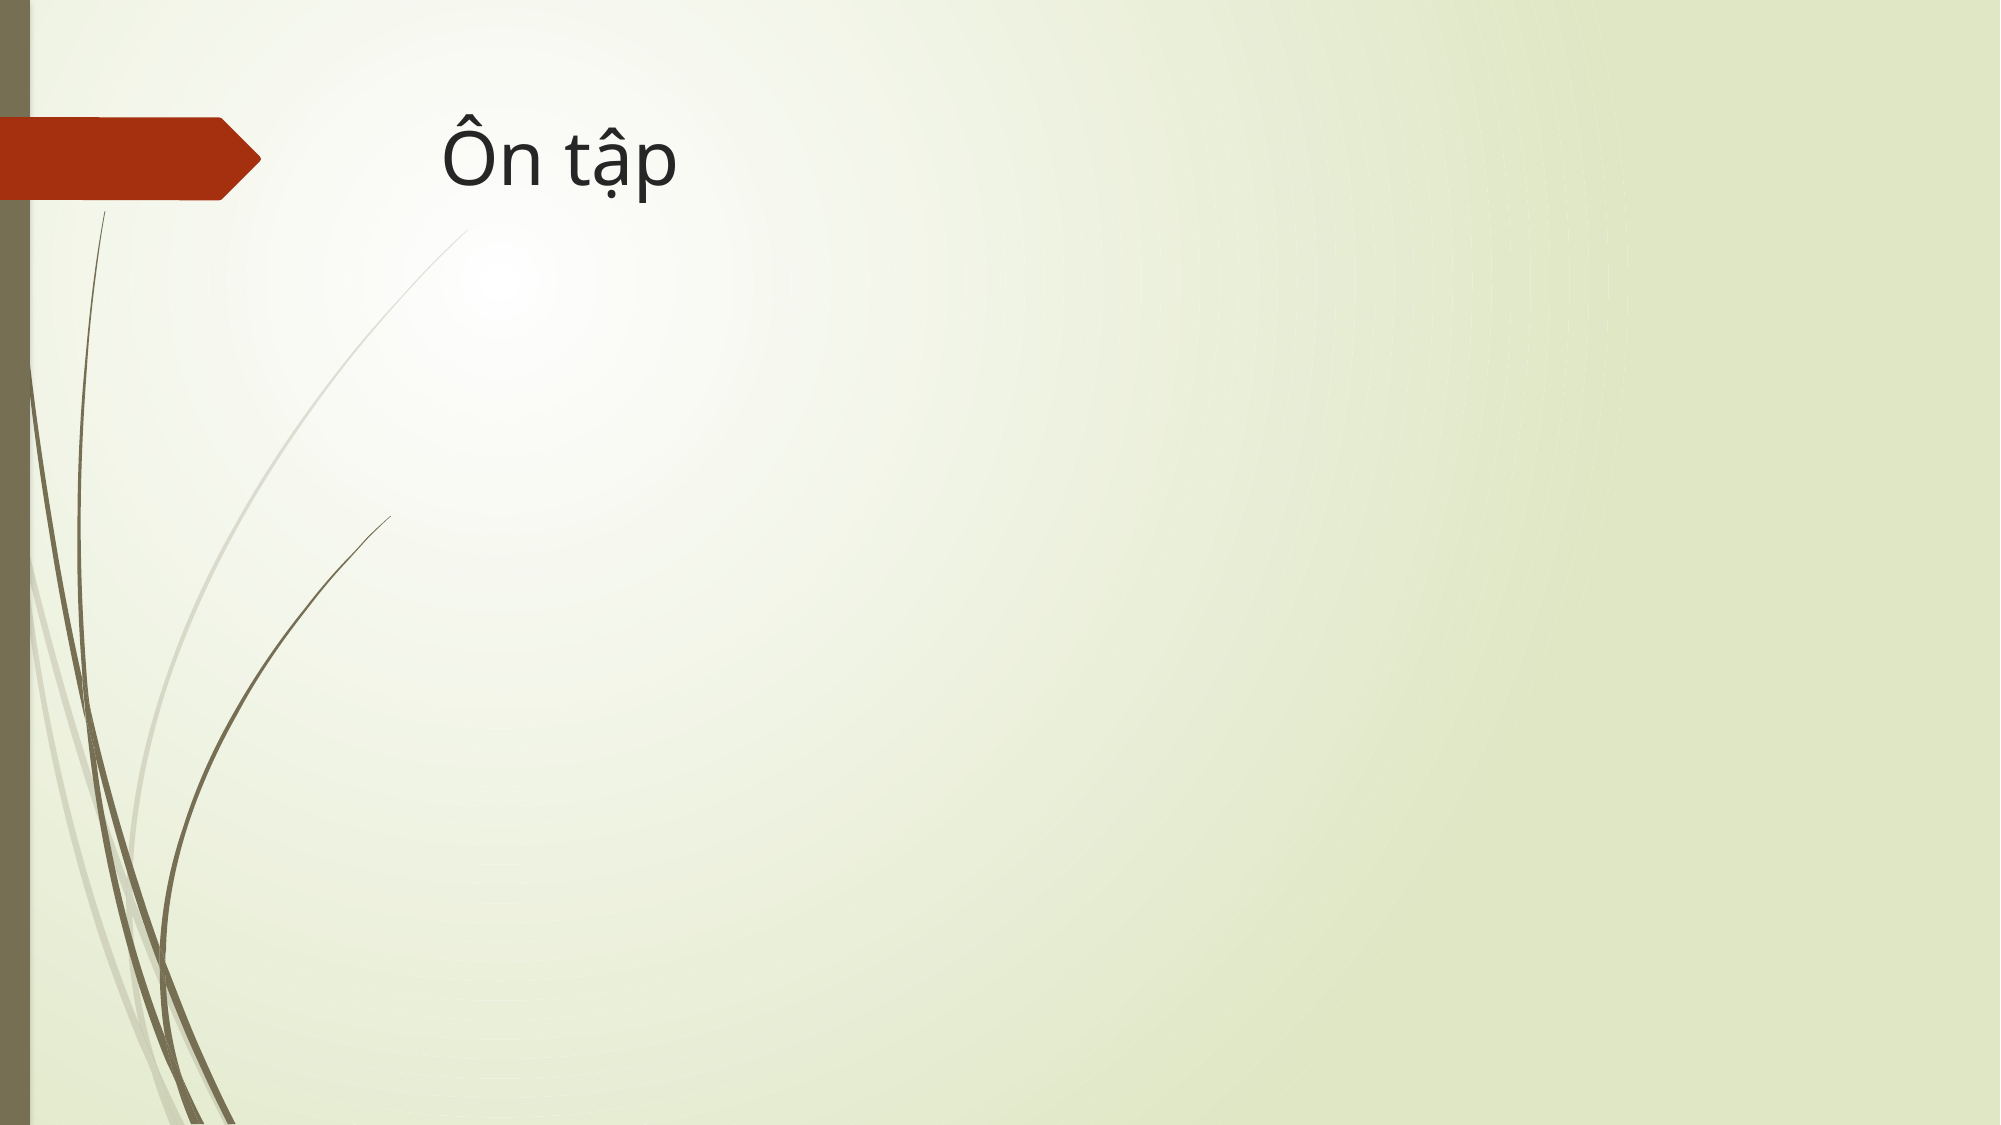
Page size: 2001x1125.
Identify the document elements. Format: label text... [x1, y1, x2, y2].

title Ôn tập [425, 102, 1888, 313]
